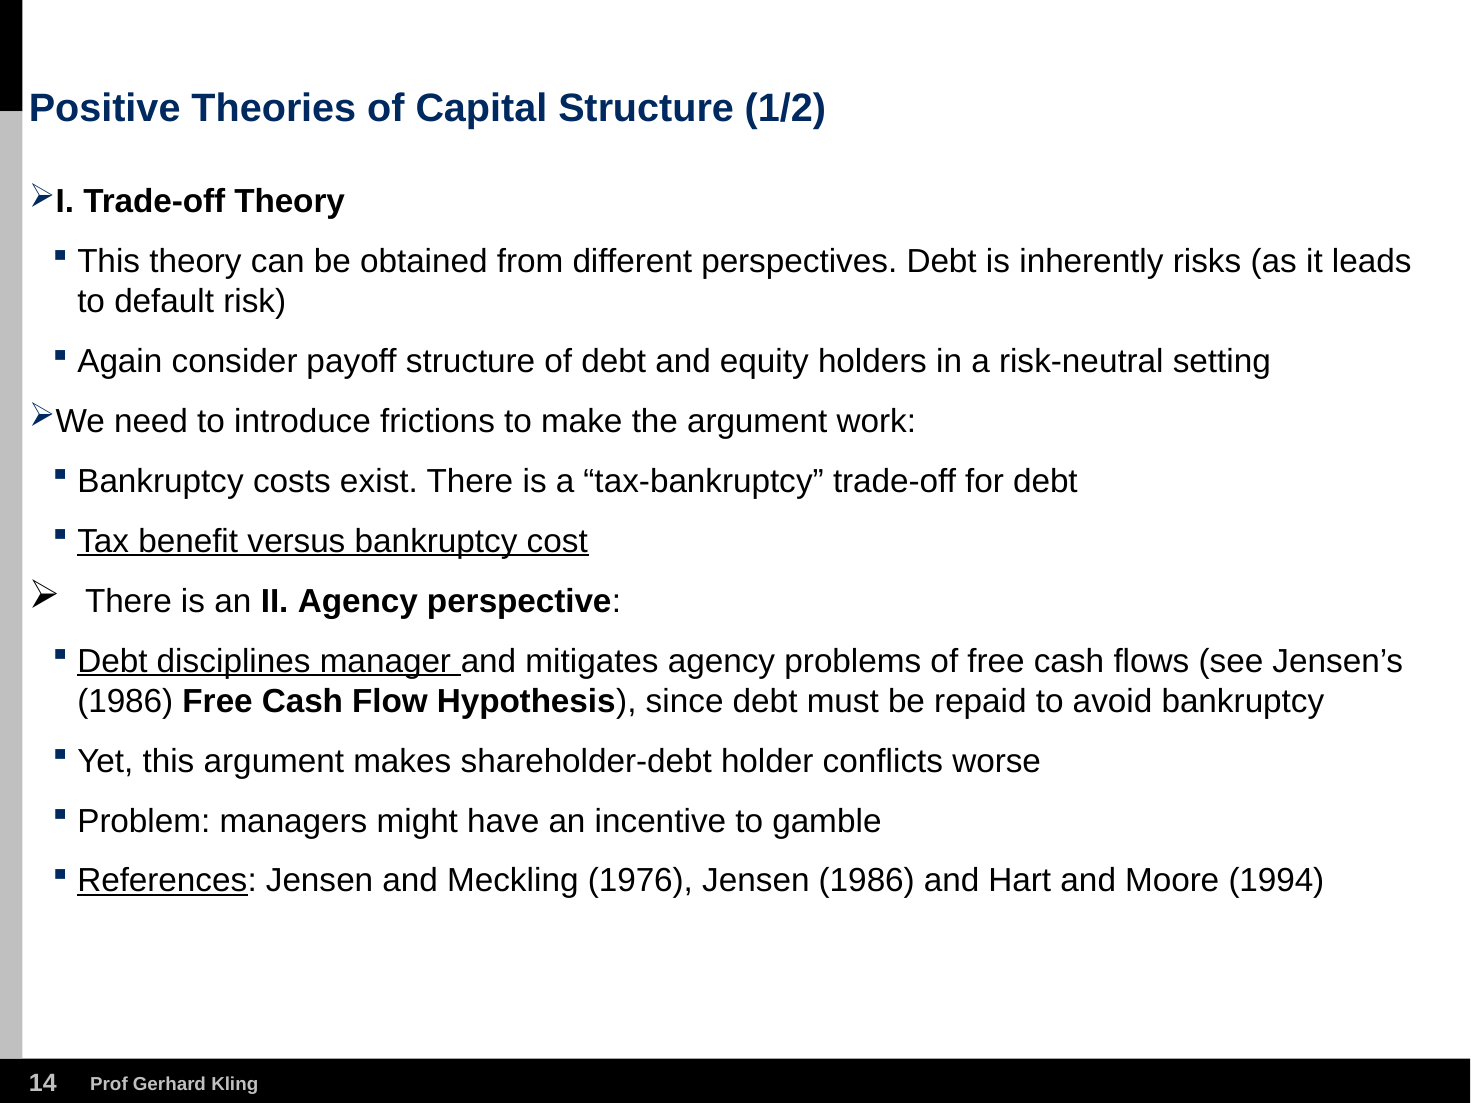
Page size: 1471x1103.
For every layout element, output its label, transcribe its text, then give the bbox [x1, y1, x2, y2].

list I. Trade-off Theory This theory can be obtained from different perspectives. Debt is inherently risks (as it leads to default risk) Again consider payoff structure of debt and equity holders in a risk-neutral setting We need to introduce frictions to make the argument work: Bankruptcy costs exist. There is a “tax-bankruptcy” trade-off for debt Tax benefit versus bankruptcy cost There is an II. Agency perspective: Debt disciplines manager and mitigates agency problems of free cash flows (see Jensen’s (1986) Free Cash Flow Hypothesis), since debt must be repaid to avoid bankruptcy Yet, this argument makes shareholder-debt holder conflicts worse Problem: managers might have an incentive to gamble References: Jensen and Meckling (1976), Jensen (1986) and Hart and Moore (1994) [28, 179, 1432, 1012]
slide_number 13 [28, 1065, 60, 1097]
title Positive Theories of Capital Structure (1/2) [28, 86, 1193, 131]
footer Prof Gerhard Kling [89, 1071, 260, 1095]
